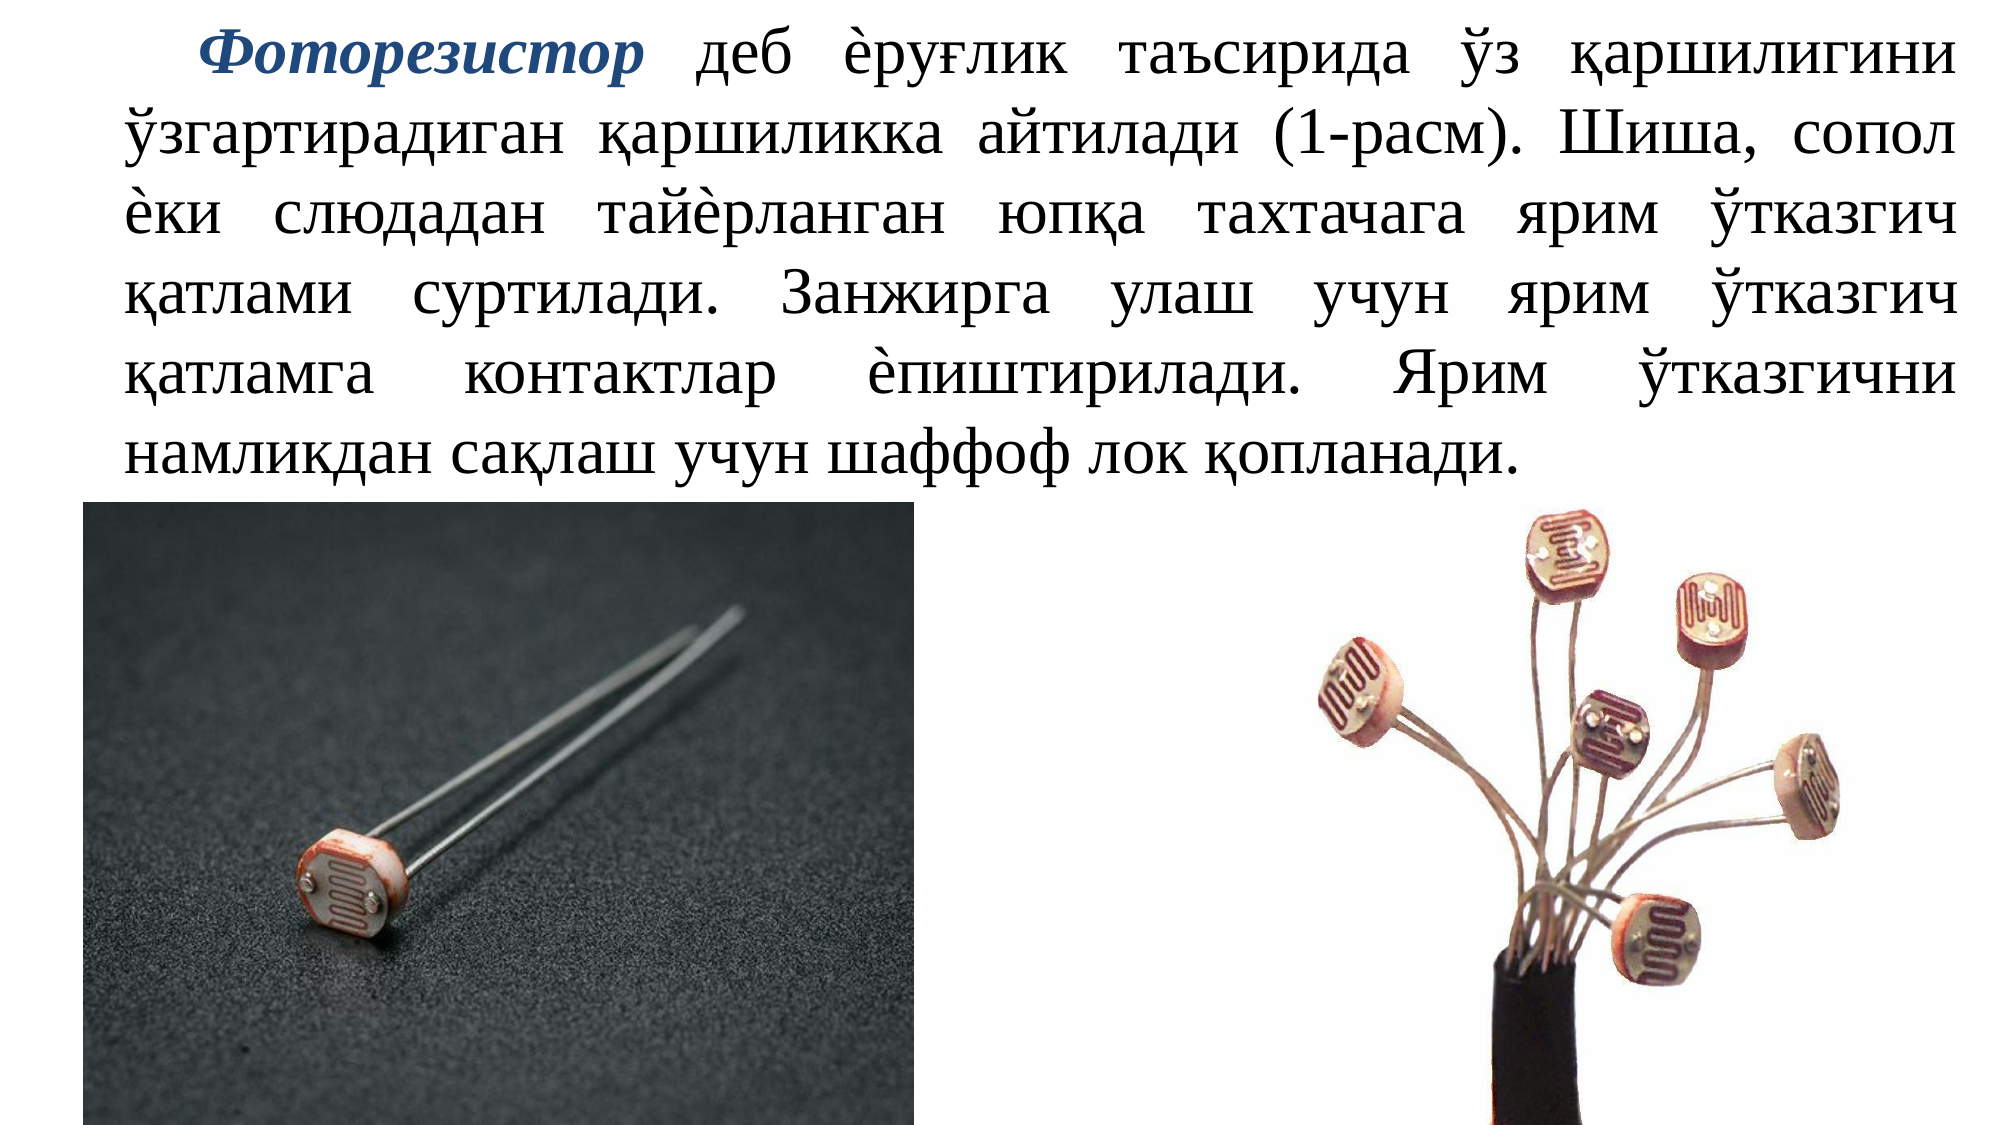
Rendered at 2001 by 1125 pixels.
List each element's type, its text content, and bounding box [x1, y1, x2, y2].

text_box Фоторезистор деб ѐруғлик таъсирида ўз қаршилигини ўзгартирадиган қаршиликка айтилади (1-расм). Шиша, сопол ѐки слюдадан тайѐрланган юпқа тахтачага ярим ўтказгич қатлами суртилади. Занжирга улаш учун ярим ўтказгич қатламга контактлар ѐпиштирилади. Ярим ўтказгични намликдан сақлаш учун шаффоф лок қопланади. [107, 0, 1977, 495]
picture [83, 502, 914, 1125]
picture [1123, 210, 2000, 1125]
